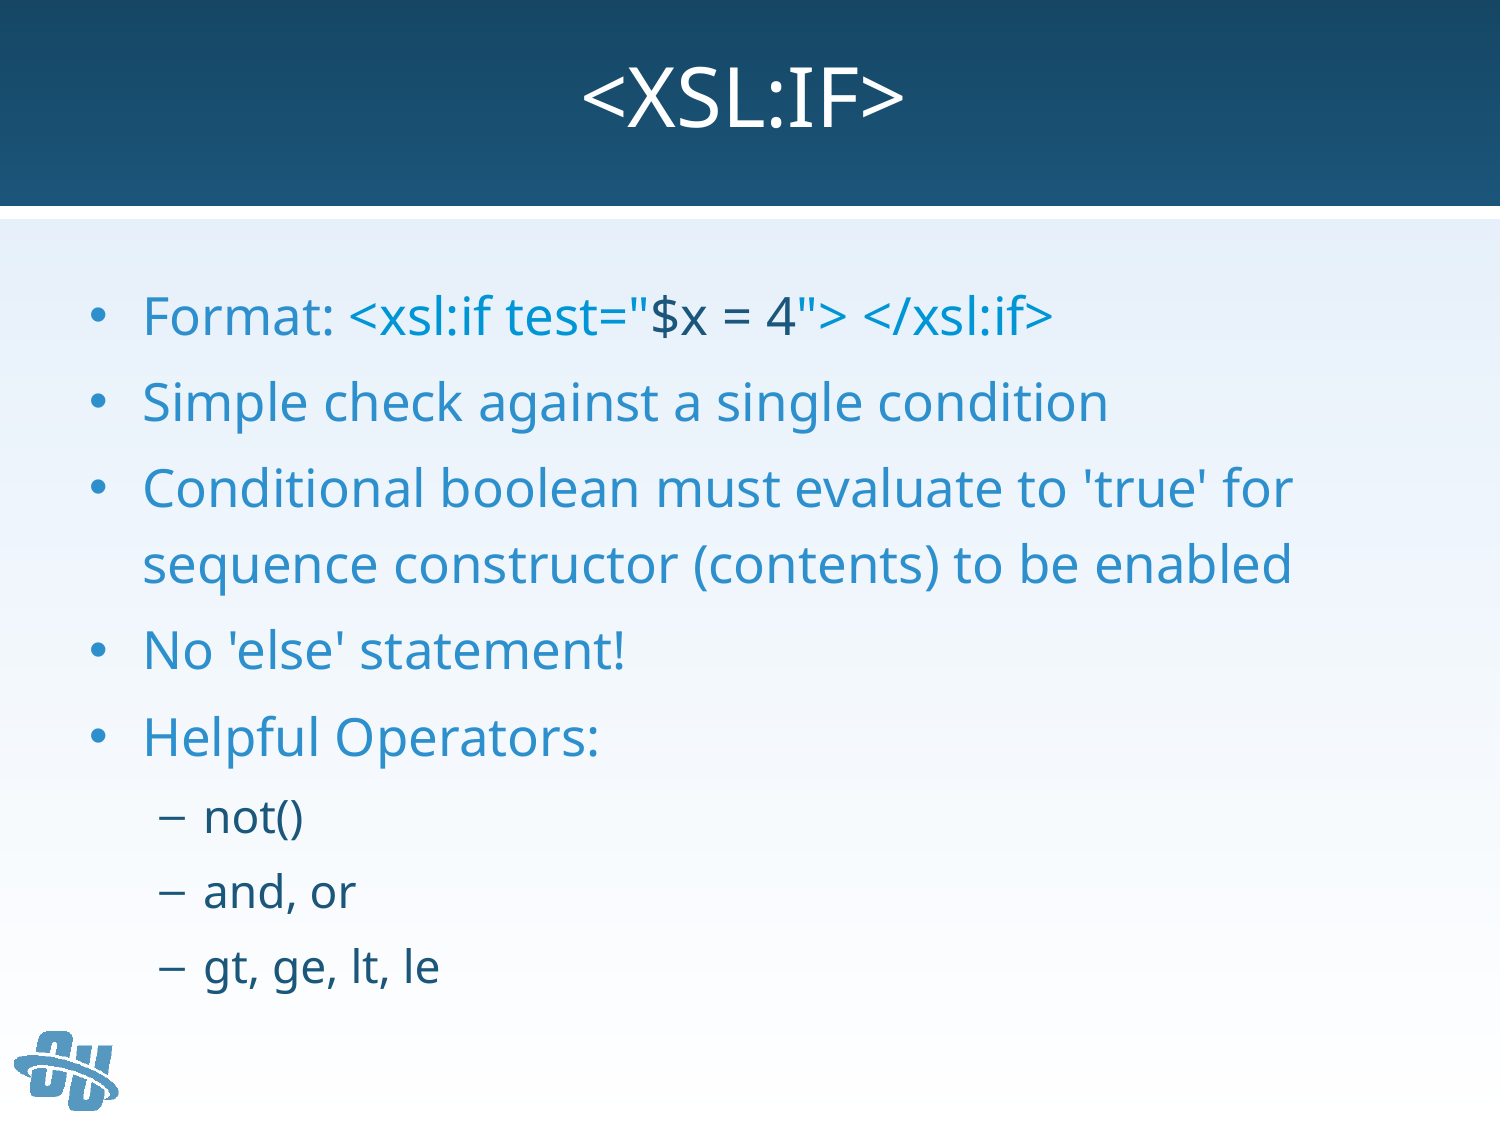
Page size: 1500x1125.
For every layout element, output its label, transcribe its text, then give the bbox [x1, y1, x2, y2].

list Format: <xsl:if test="$x = 4"> </xsl:if> Simple check against a single condition Conditional boolean must evaluate to 'true' for sequence constructor (contents) to be enabled No 'else' statement! Helpful Operators: not() and, or gt, ge, lt, le [75, 262, 1425, 1005]
title <xsl:if> [68, 0, 1419, 188]
